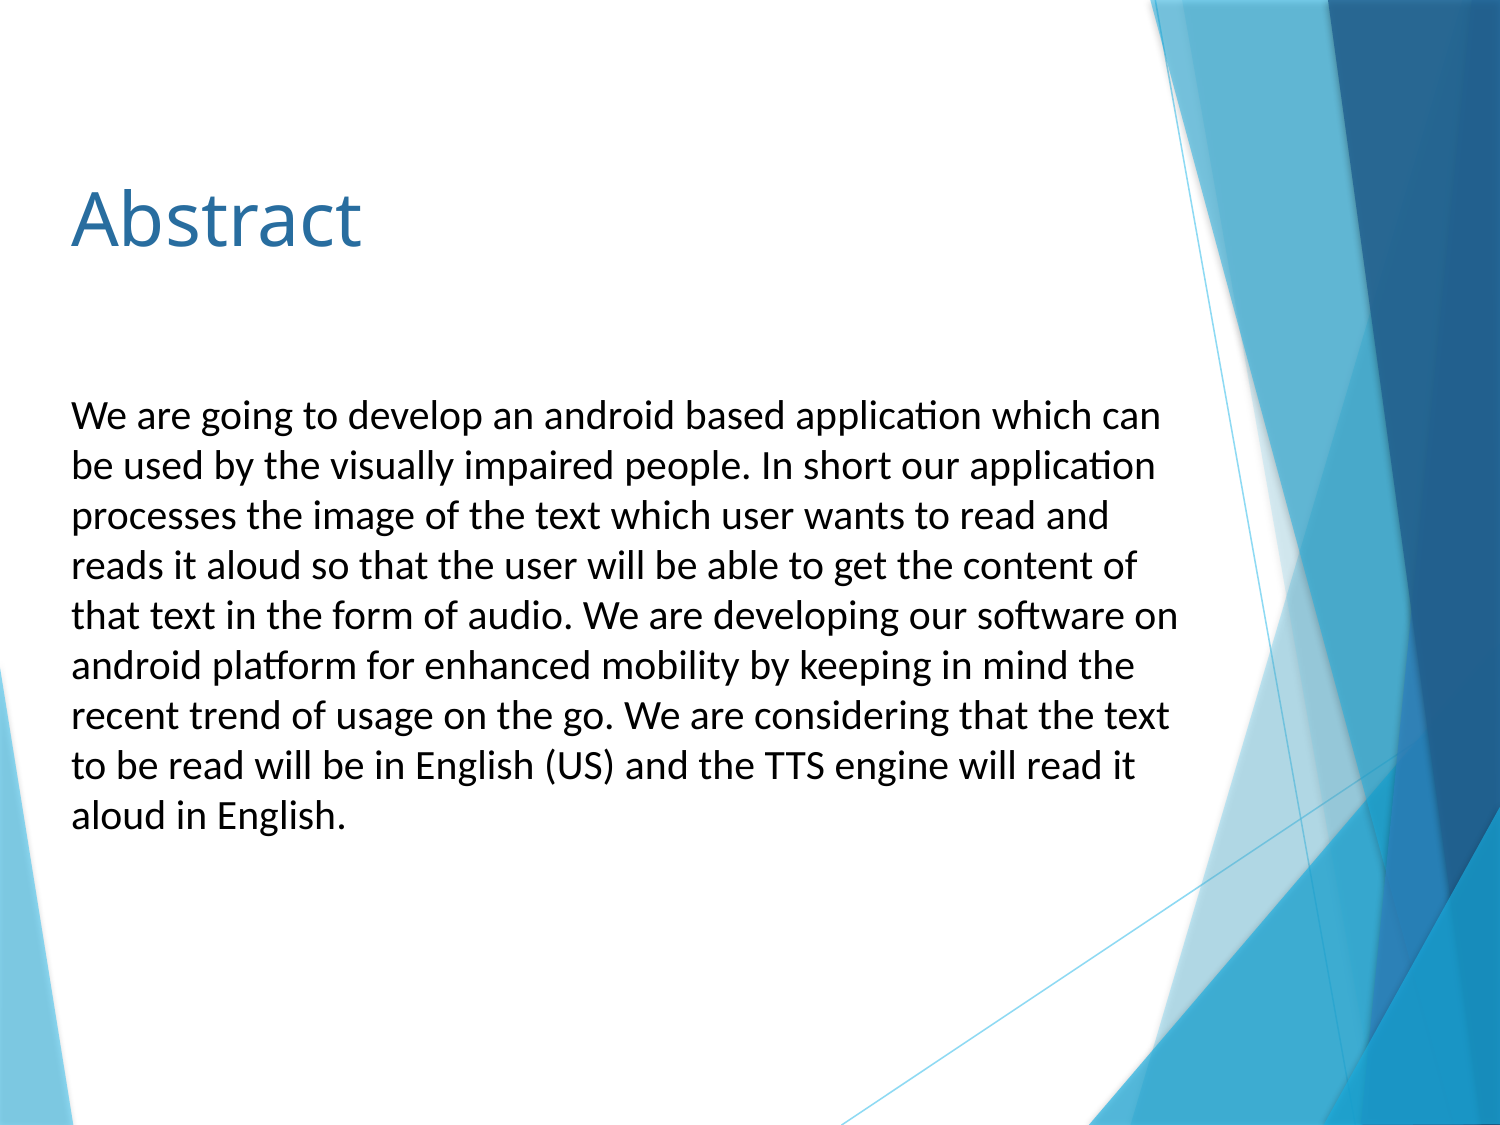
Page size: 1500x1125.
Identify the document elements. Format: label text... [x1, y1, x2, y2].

text_box We are going to develop an android based application which can be used by the visually impaired people. In short our application processes the image of the text which user wants to read and reads it aloud so that the user will be able to get the content of that text in the form of audio. We are developing our software on android platform for enhanced mobility by keeping in mind the recent trend of usage on the go. We are considering that the text to be read will be in English (US) and the TTS engine will read it aloud in English. [56, 380, 1228, 846]
text_box Abstract [56, 163, 1467, 381]
